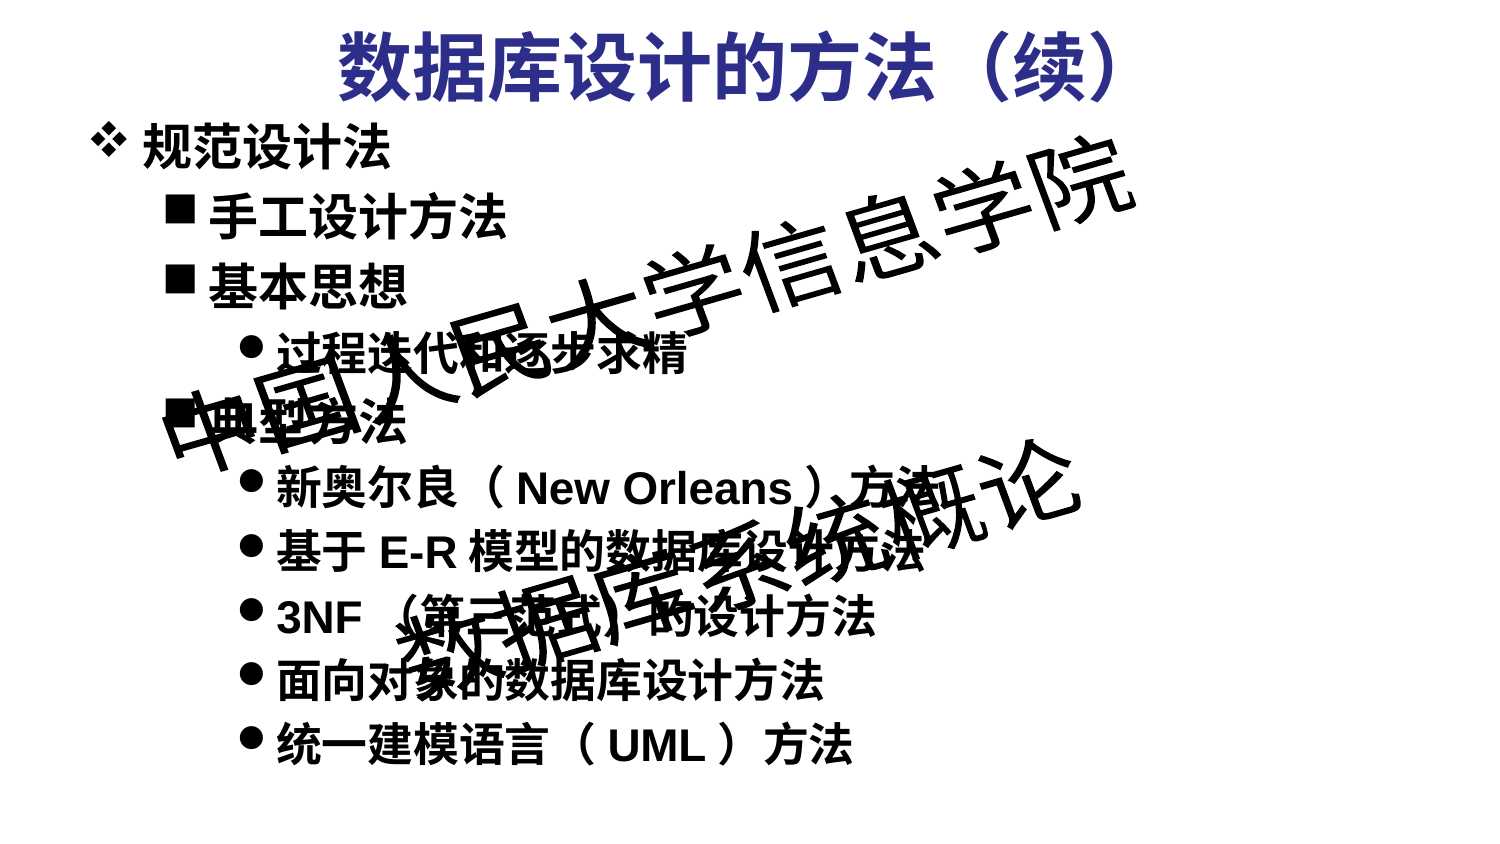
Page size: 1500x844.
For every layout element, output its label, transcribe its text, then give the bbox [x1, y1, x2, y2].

list 规范设计法 手工设计方法 基本思想 过程迭代和逐步求精 典型方法 新奥尔良（New Orleans）方法 基于E-R模型的数据库设计方法 3NF（第三范式）的设计方法 面向对象的数据库设计方法 统一建模语言（UML）方法 [71, 108, 1422, 788]
title 数据库设计的方法（续） [75, 0, 1425, 136]
